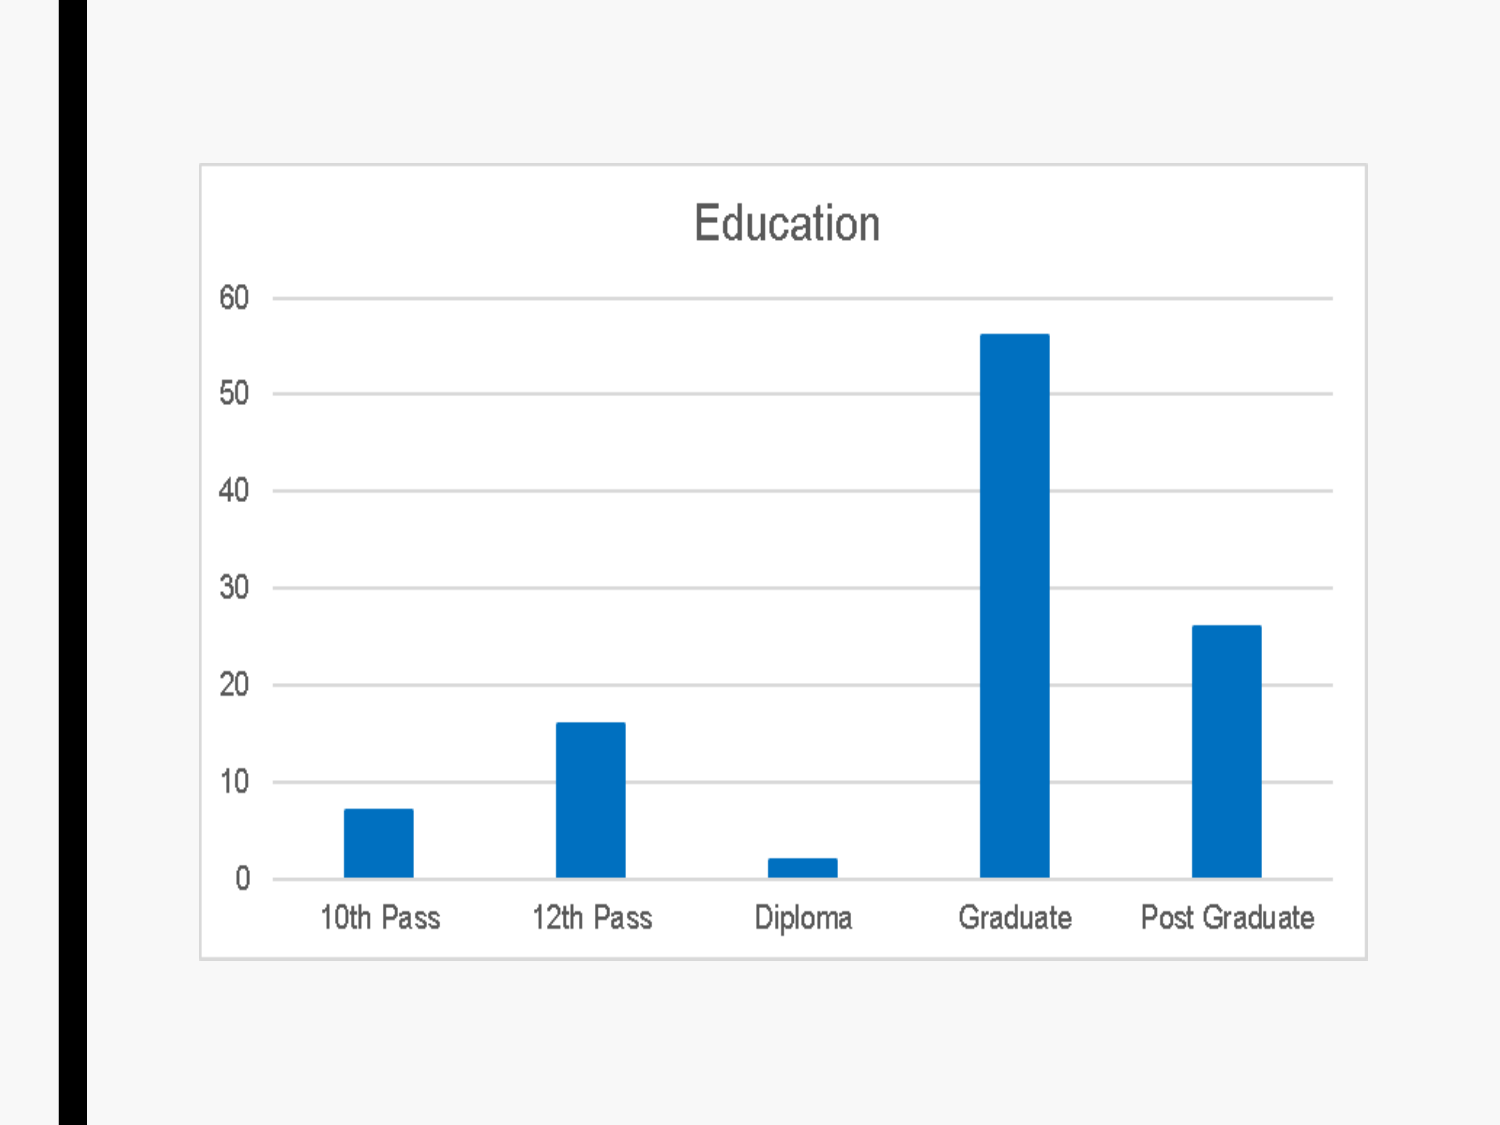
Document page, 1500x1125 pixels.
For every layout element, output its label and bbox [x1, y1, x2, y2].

picture [199, 163, 1368, 961]
